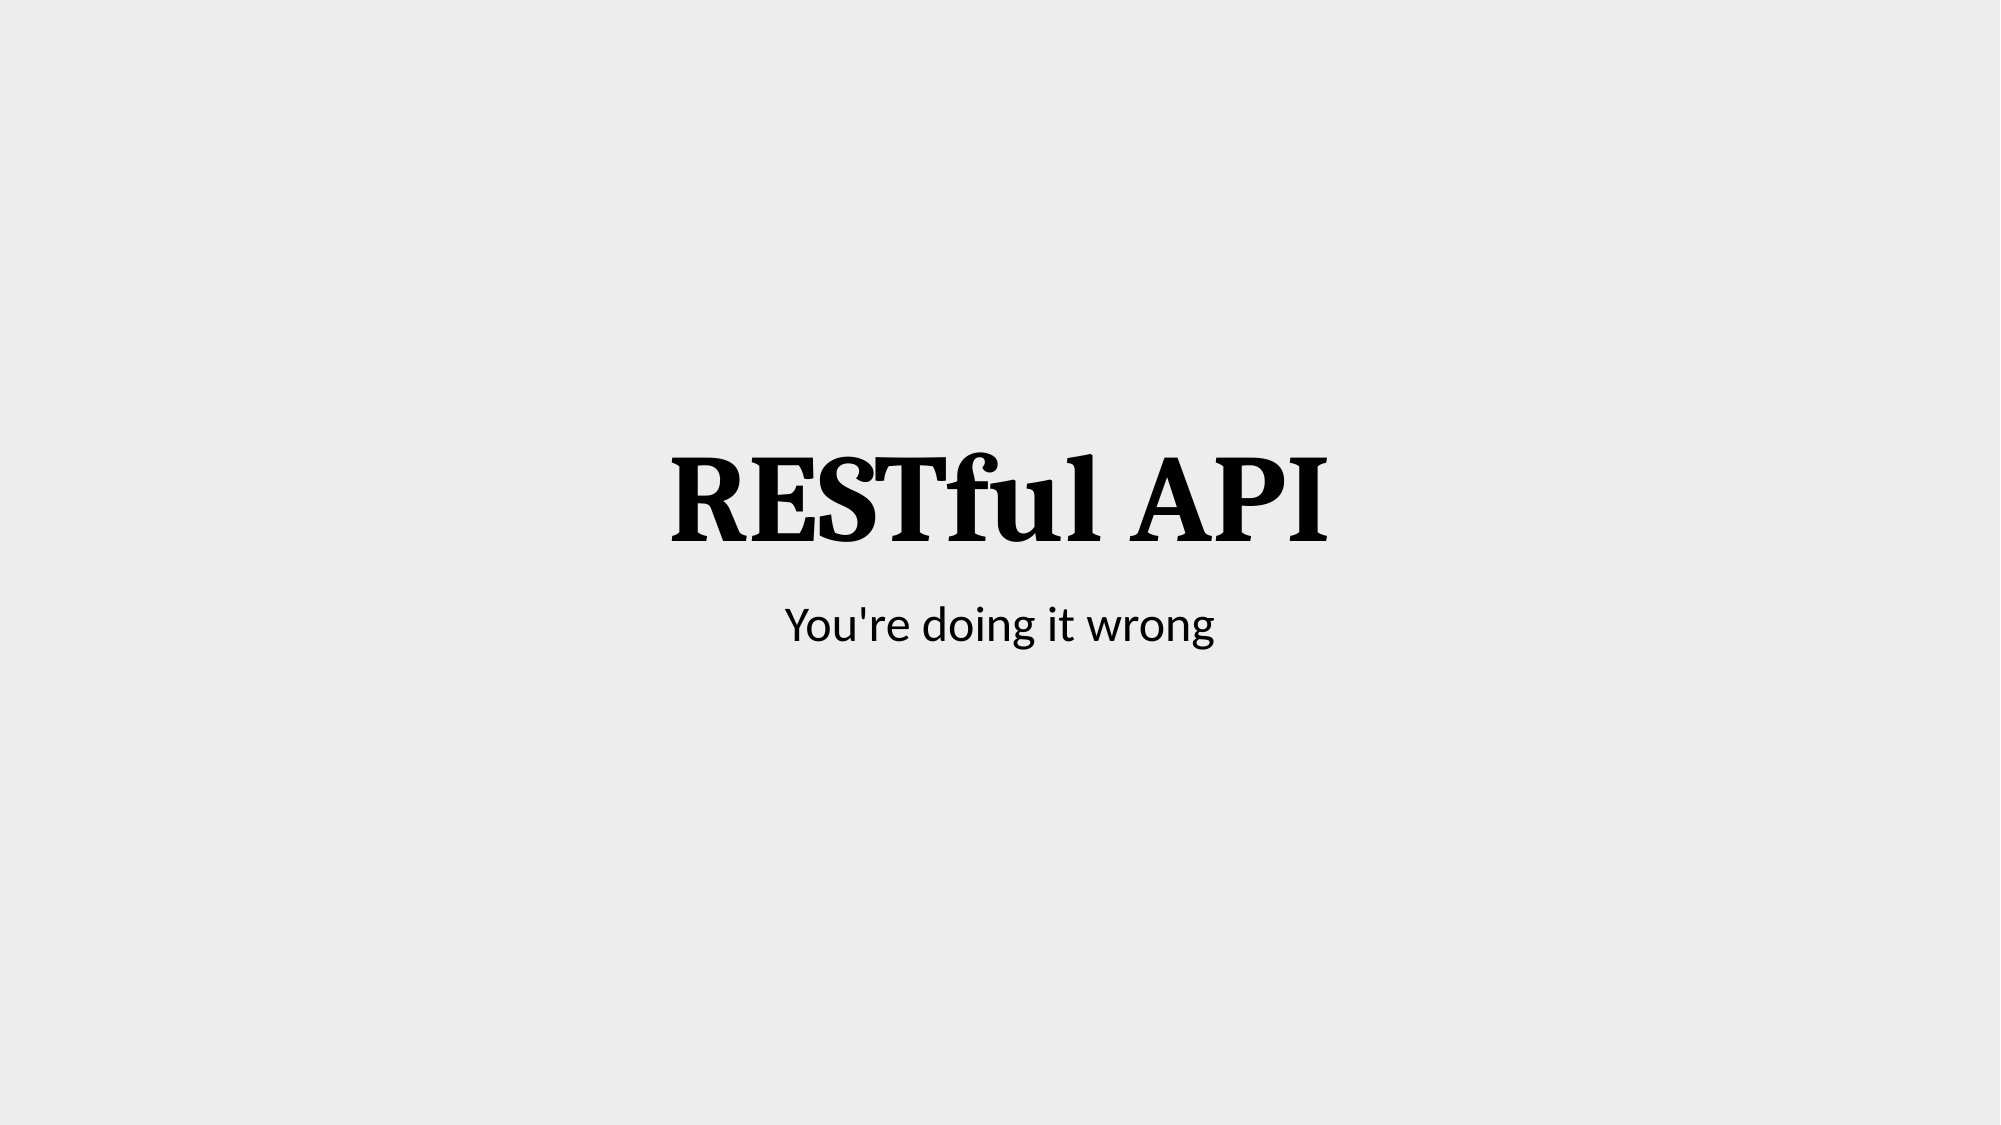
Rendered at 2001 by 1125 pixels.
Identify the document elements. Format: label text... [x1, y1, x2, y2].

title RESTful API [249, 184, 1750, 576]
subtitle You're doing it wrong [249, 590, 1750, 863]
